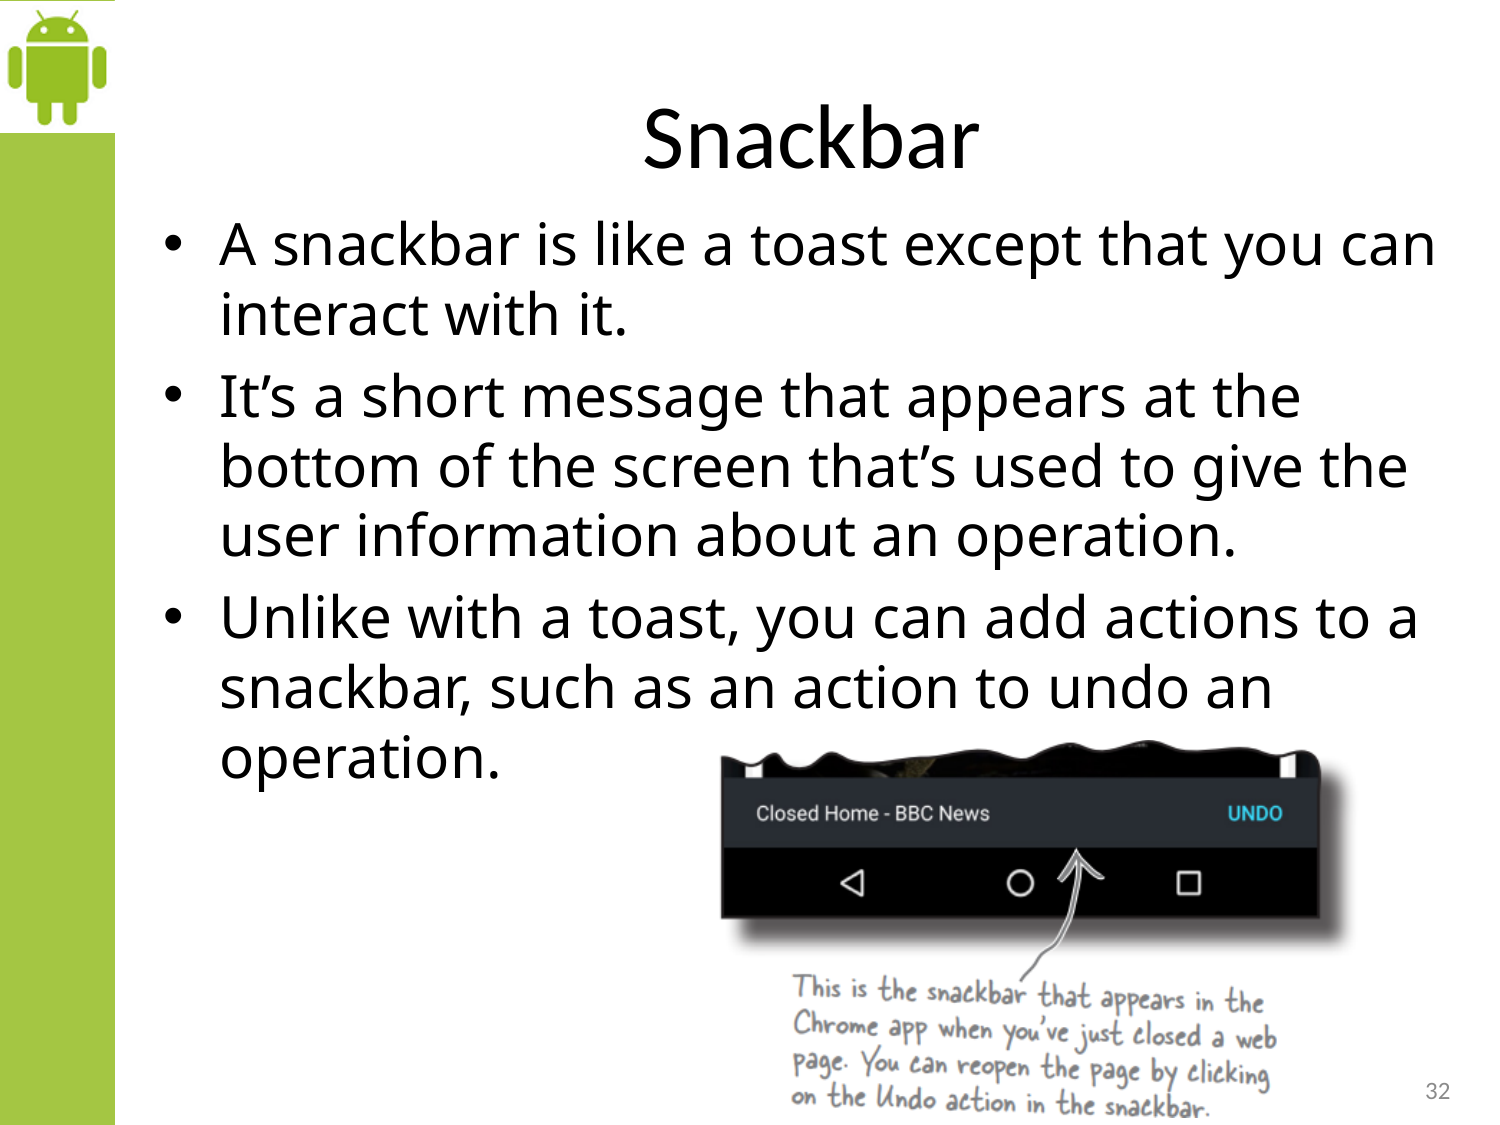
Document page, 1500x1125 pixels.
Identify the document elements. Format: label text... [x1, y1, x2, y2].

picture [687, 739, 1419, 1118]
slide_number 32 [1422, 1059, 1466, 1120]
picture [0, 1, 116, 133]
title Snackbar [137, 38, 1488, 227]
list A snackbar is like a toast except that you can interact with it. It’s a short message that appears at the bottom of the screen that’s used to give the user information about an operation. Unlike with a toast, you can add actions to a snackbar, such as an action to undo an operation. [148, 200, 1499, 943]
